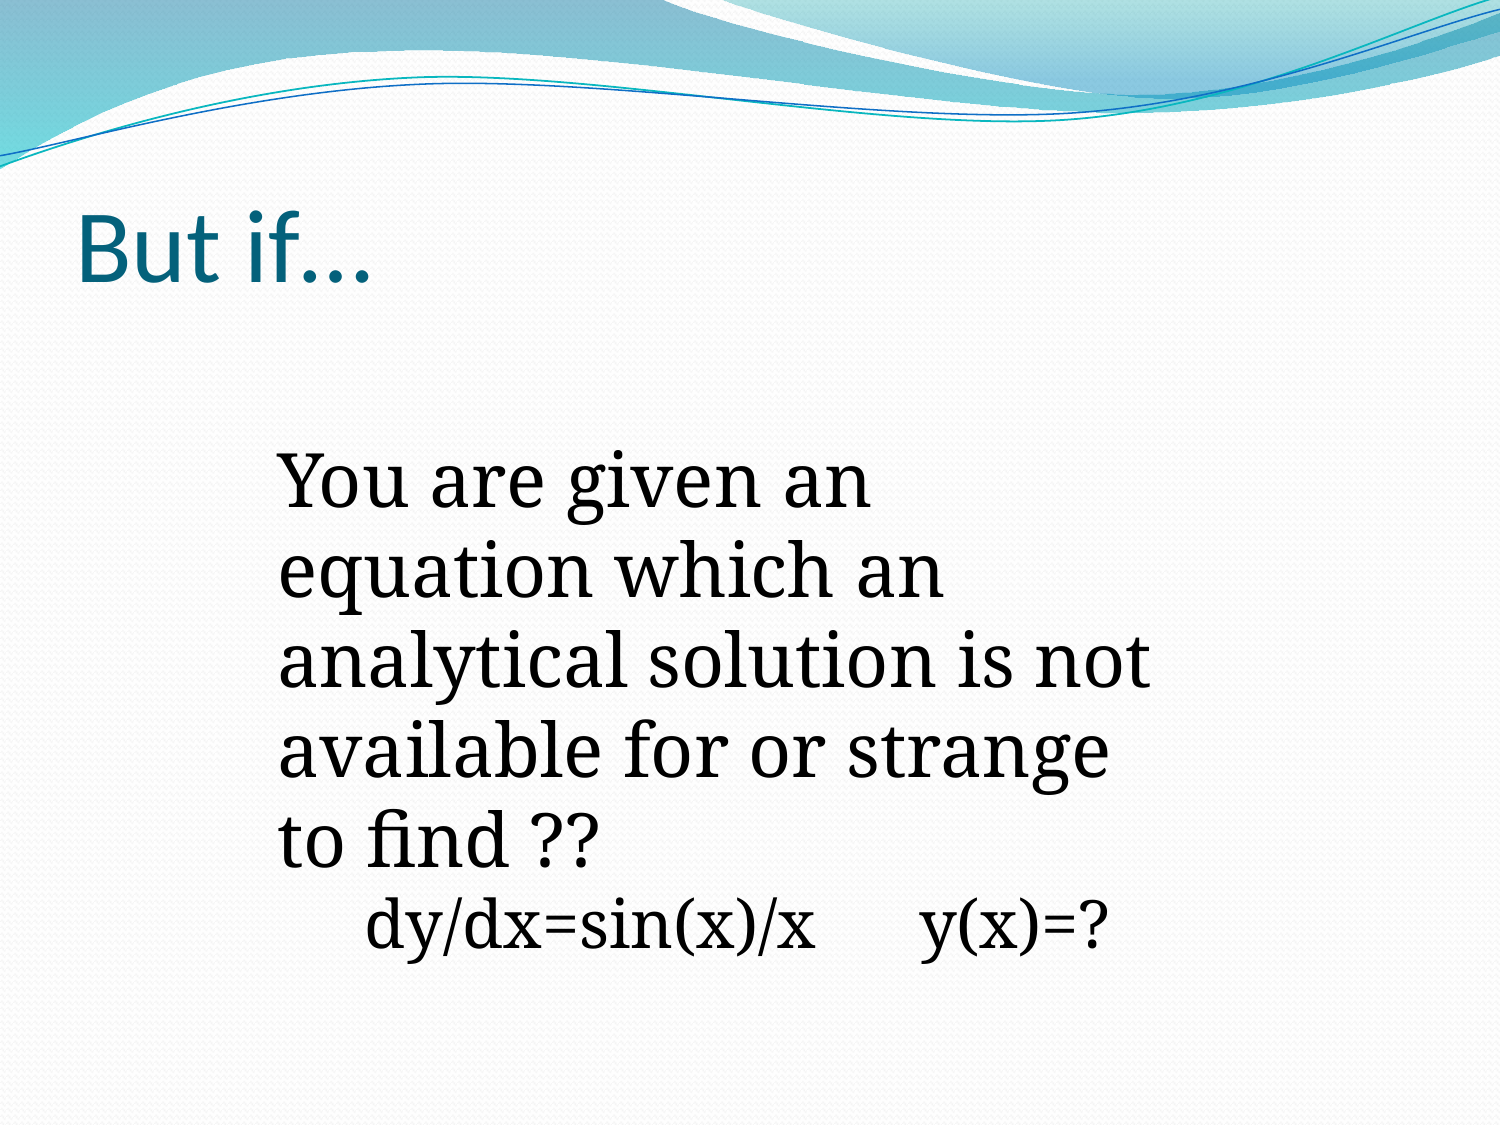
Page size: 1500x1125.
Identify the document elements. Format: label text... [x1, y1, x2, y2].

text_box dy/dx=sin(x)/x y(x)=? [349, 874, 1175, 970]
title But if… [75, 115, 1425, 303]
text_box You are given an equation which an analytical solution is not available for or strange to find ?? [262, 424, 1213, 890]
